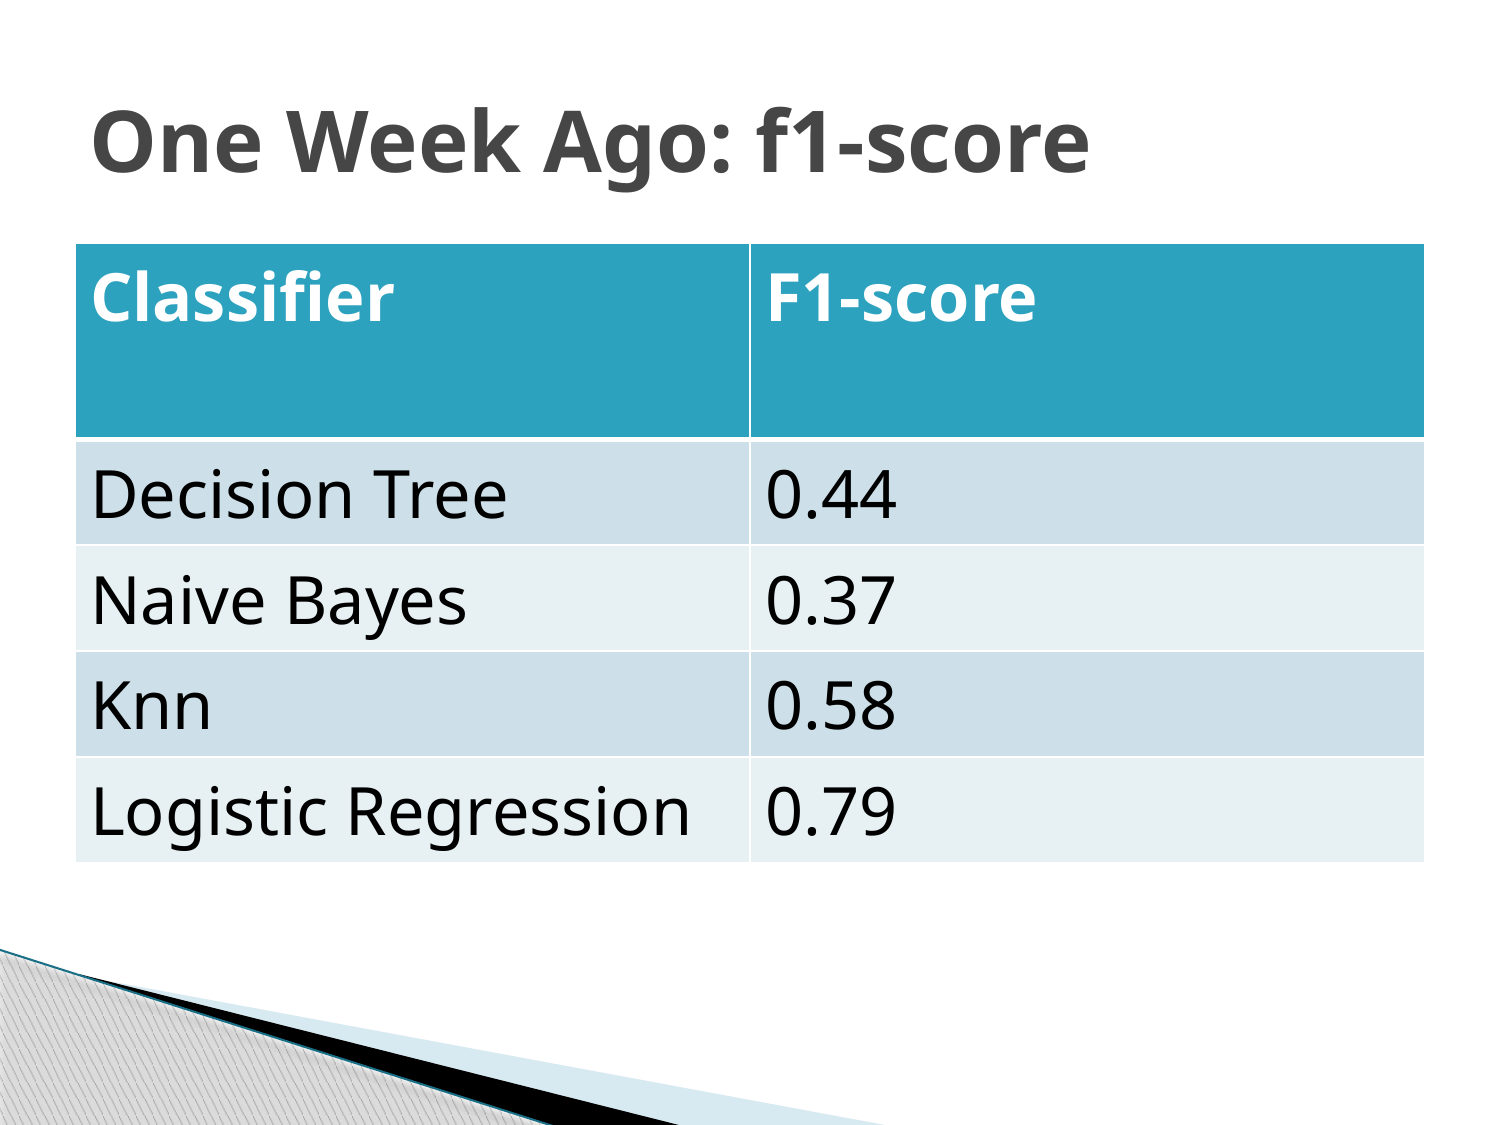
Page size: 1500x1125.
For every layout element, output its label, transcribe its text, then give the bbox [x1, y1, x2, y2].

table_header F1-score [751, 244, 1424, 437]
table_cell Logistic Regression [76, 758, 749, 862]
table_cell 0.37 [751, 546, 1424, 650]
table_cell Decision Tree [76, 442, 749, 544]
table_cell 0.44 [751, 442, 1424, 544]
title One Week Ago: f1-score [75, 45, 1425, 233]
table_cell Naive Bayes [76, 546, 749, 650]
table_header Classifier [76, 244, 749, 437]
table_cell Knn [76, 652, 749, 756]
table_cell 0.58 [751, 652, 1424, 756]
table_cell 0.79 [751, 758, 1424, 862]
